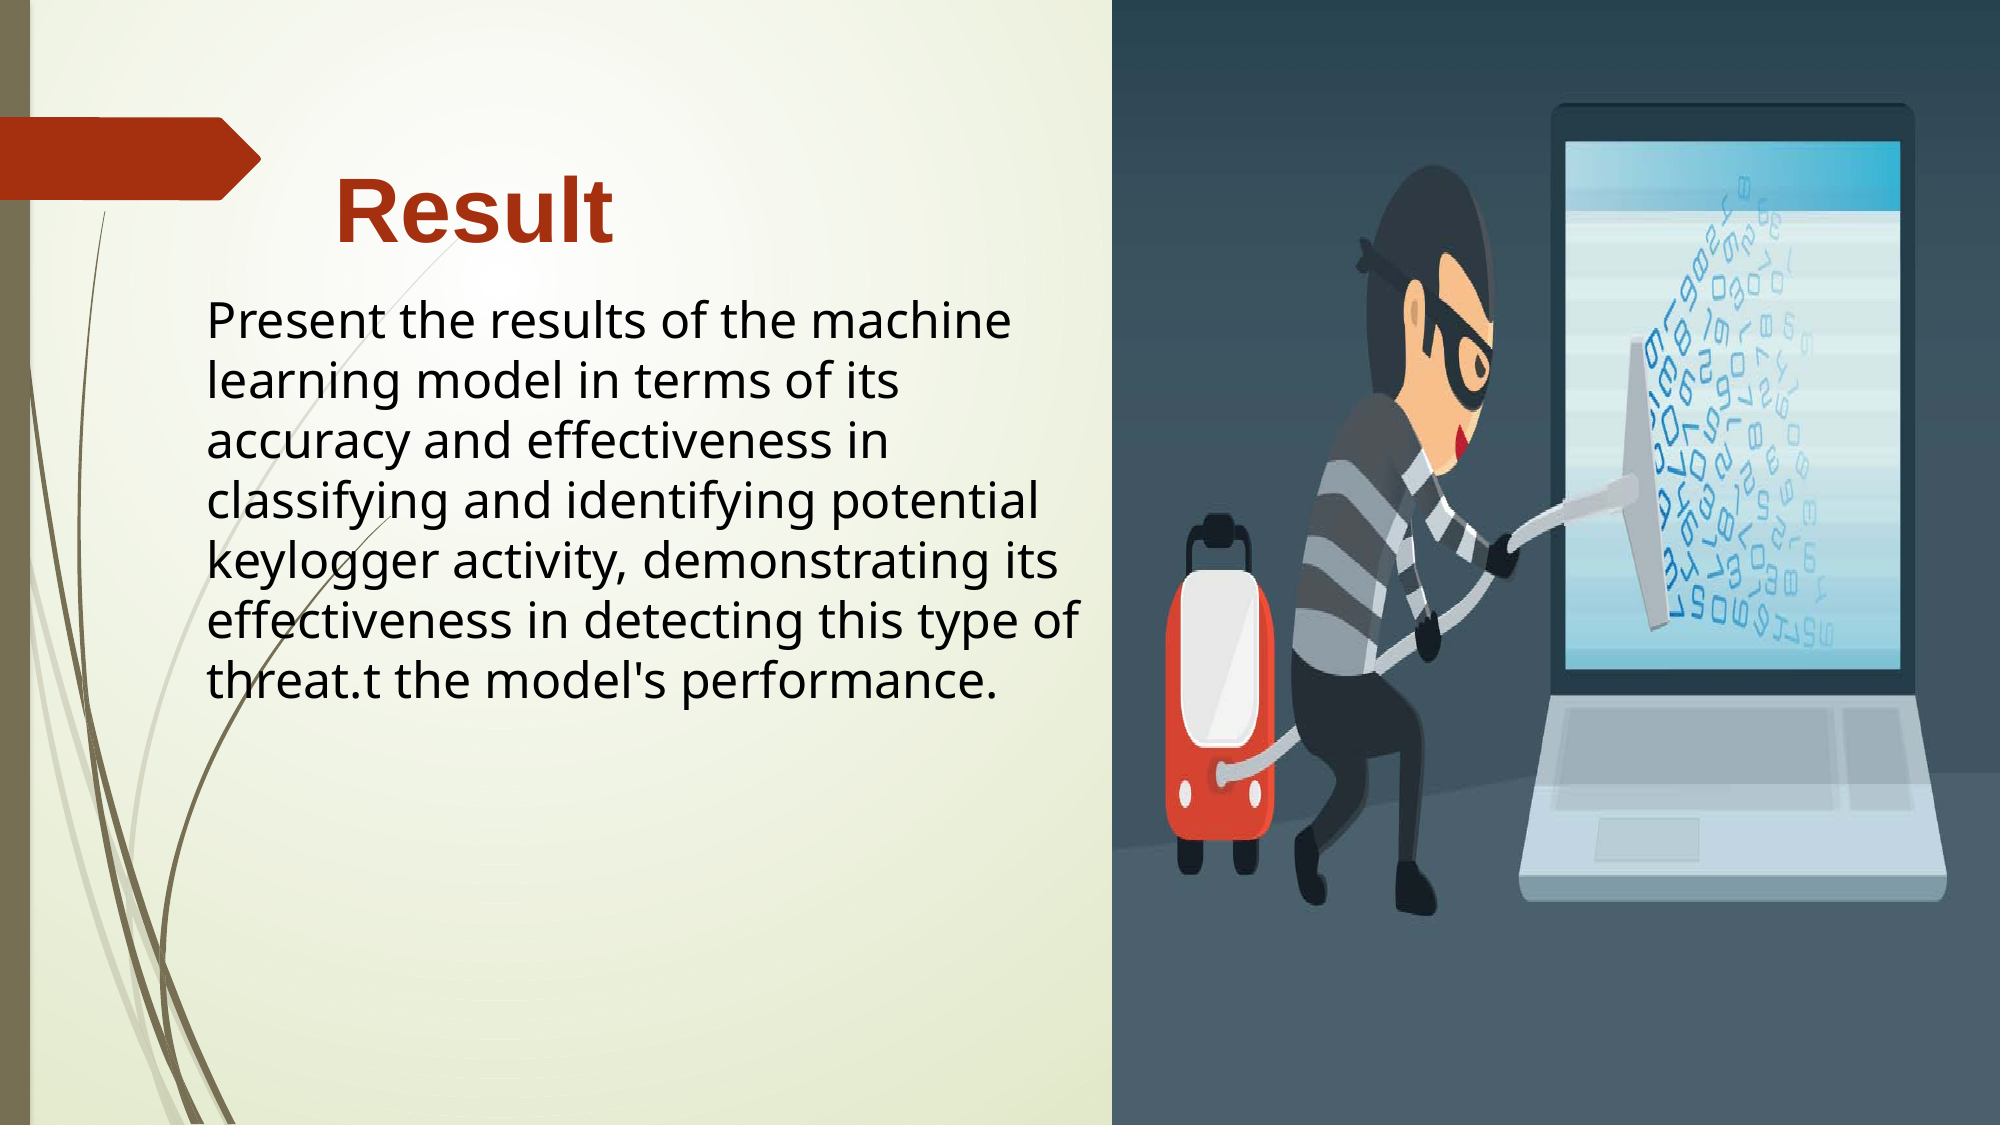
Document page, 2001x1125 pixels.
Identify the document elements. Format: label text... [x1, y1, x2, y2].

title Result [319, 143, 1107, 282]
picture [1112, 0, 2000, 1125]
list Present the results of the machine learning model in terms of its accuracy and effectiveness in classifying and identifying potential keylogger activity, demonstrating its effectiveness in detecting this type of threat.t the model's performance. [191, 281, 1097, 858]
